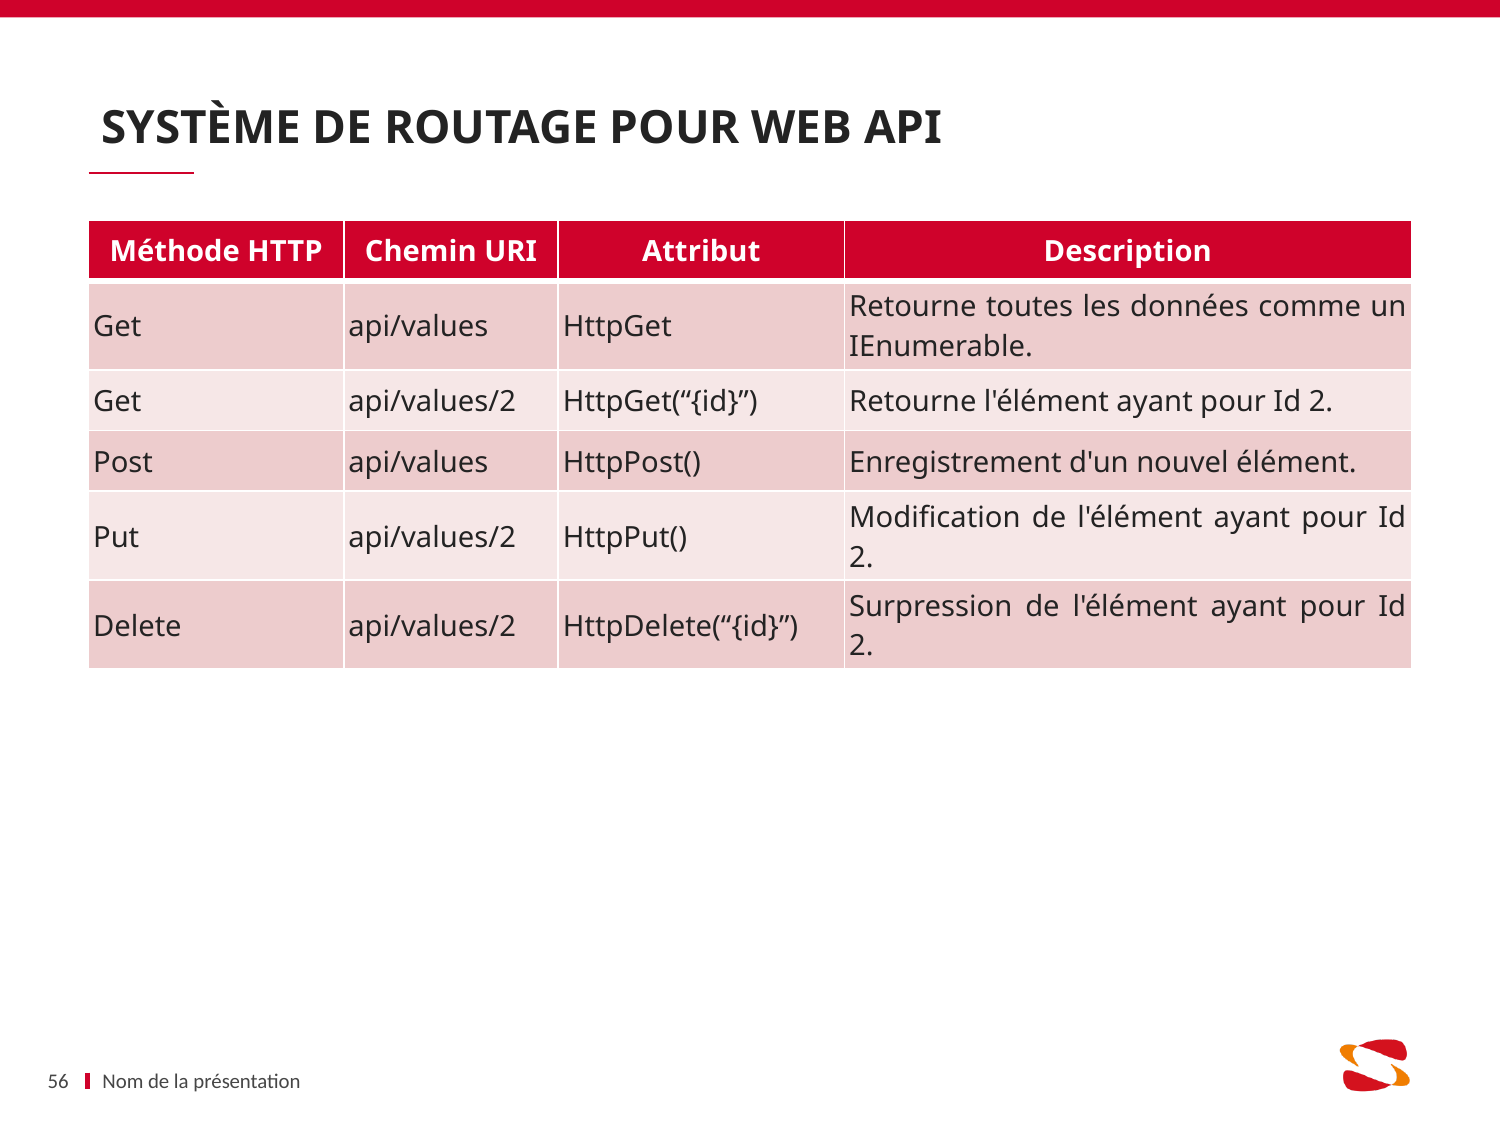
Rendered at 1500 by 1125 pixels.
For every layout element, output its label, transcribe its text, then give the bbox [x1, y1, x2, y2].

table_cell Post [89, 431, 343, 490]
table_cell HttpGet(“{id}”) [559, 371, 844, 430]
table_cell Surpression de l'élément ayant pour Id 2. [845, 581, 1411, 668]
table_cell HttpDelete(“{id}”) [559, 581, 844, 668]
table_cell HttpGet [559, 284, 844, 369]
table_cell Get [89, 371, 343, 430]
table_header Description [845, 221, 1411, 278]
table_cell Delete [89, 581, 343, 668]
footer Nom de la présentation [87, 1066, 833, 1094]
picture [1328, 1031, 1421, 1099]
slide_number 56 [20, 1066, 69, 1094]
table_cell api/values [345, 284, 557, 369]
title Système de routage pour Web API [89, 31, 1410, 161]
table_cell Modification de l'élément ayant pour Id 2. [845, 492, 1411, 579]
table_header Méthode HTTP [89, 221, 343, 278]
table_cell Retourne l'élément ayant pour Id 2. [845, 371, 1411, 430]
table_cell Retourne toutes les données comme un IEnumerable. [845, 284, 1411, 369]
table_cell api/values [345, 431, 557, 490]
table_header Chemin URI [345, 221, 557, 278]
table_cell api/values/2 [345, 492, 557, 579]
table_header Attribut [559, 221, 844, 278]
table_cell Enregistrement d'un nouvel élément. [845, 431, 1411, 490]
table_cell Put [89, 492, 343, 579]
table_cell api/values/2 [345, 581, 557, 668]
table_cell HttpPost() [559, 431, 844, 490]
table_cell HttpPut() [559, 492, 844, 579]
table_cell api/values/2 [345, 371, 557, 430]
table_cell Get [89, 284, 343, 369]
